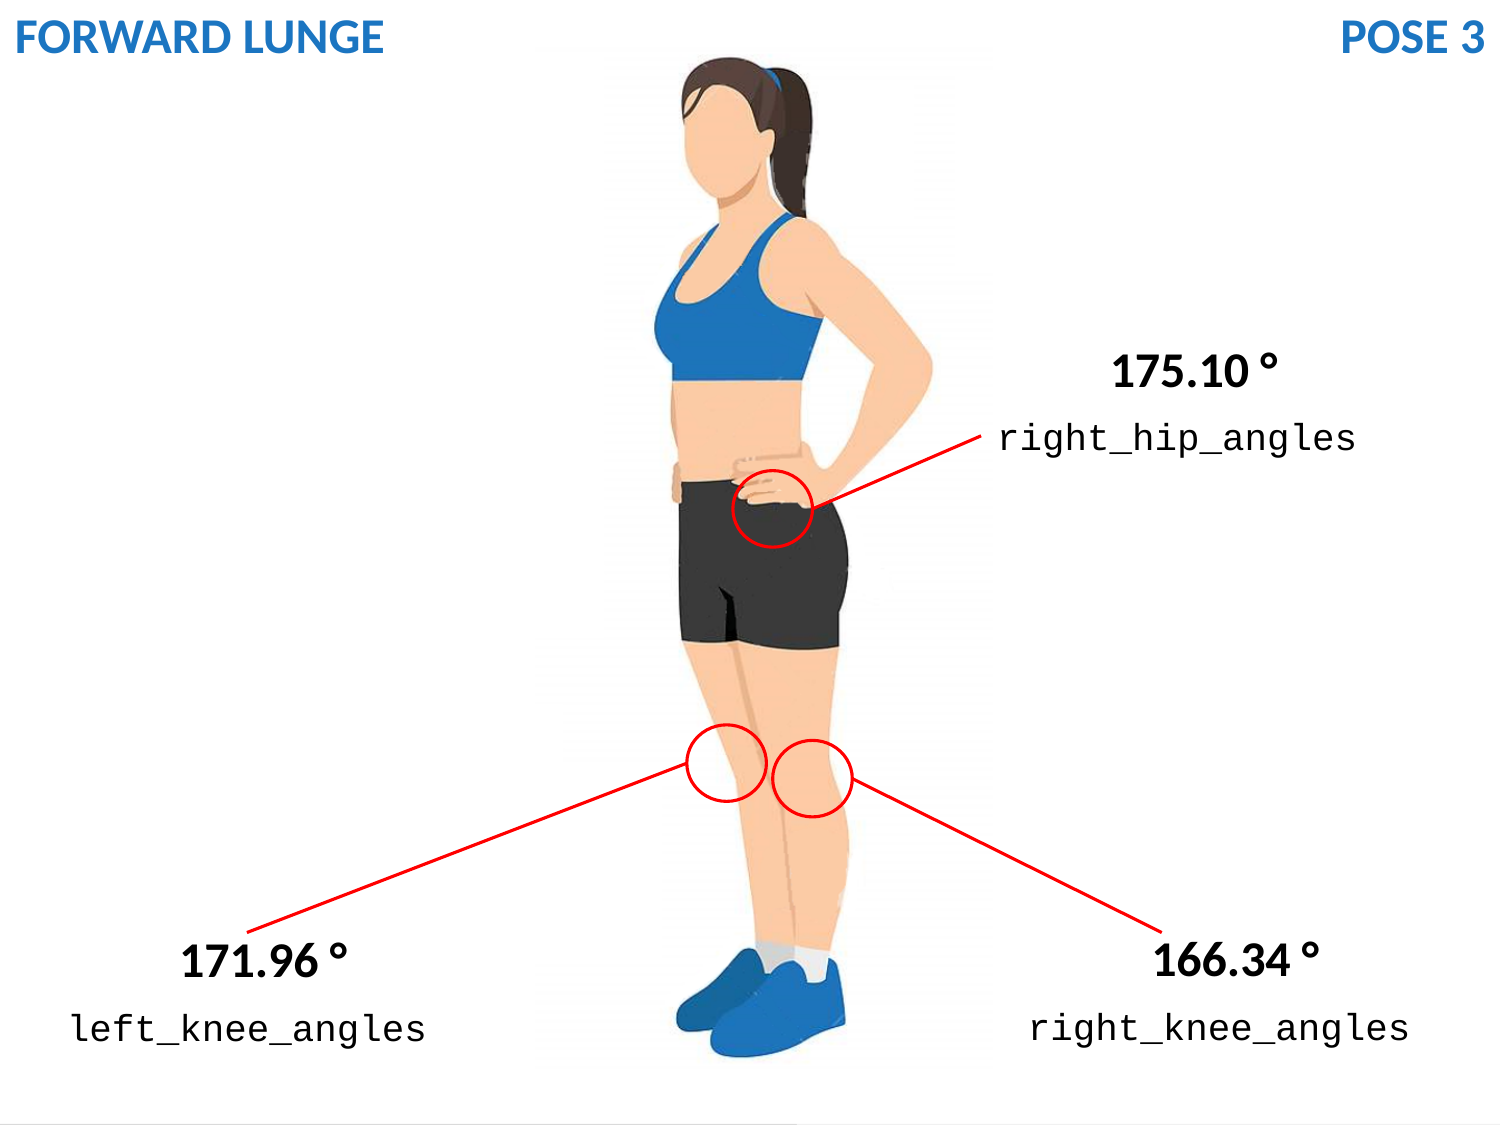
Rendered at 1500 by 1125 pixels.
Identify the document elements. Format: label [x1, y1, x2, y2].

text_box [812, 435, 981, 509]
text_box [246, 763, 687, 933]
text_box [852, 778, 1162, 933]
picture [0, 0, 1500, 1125]
